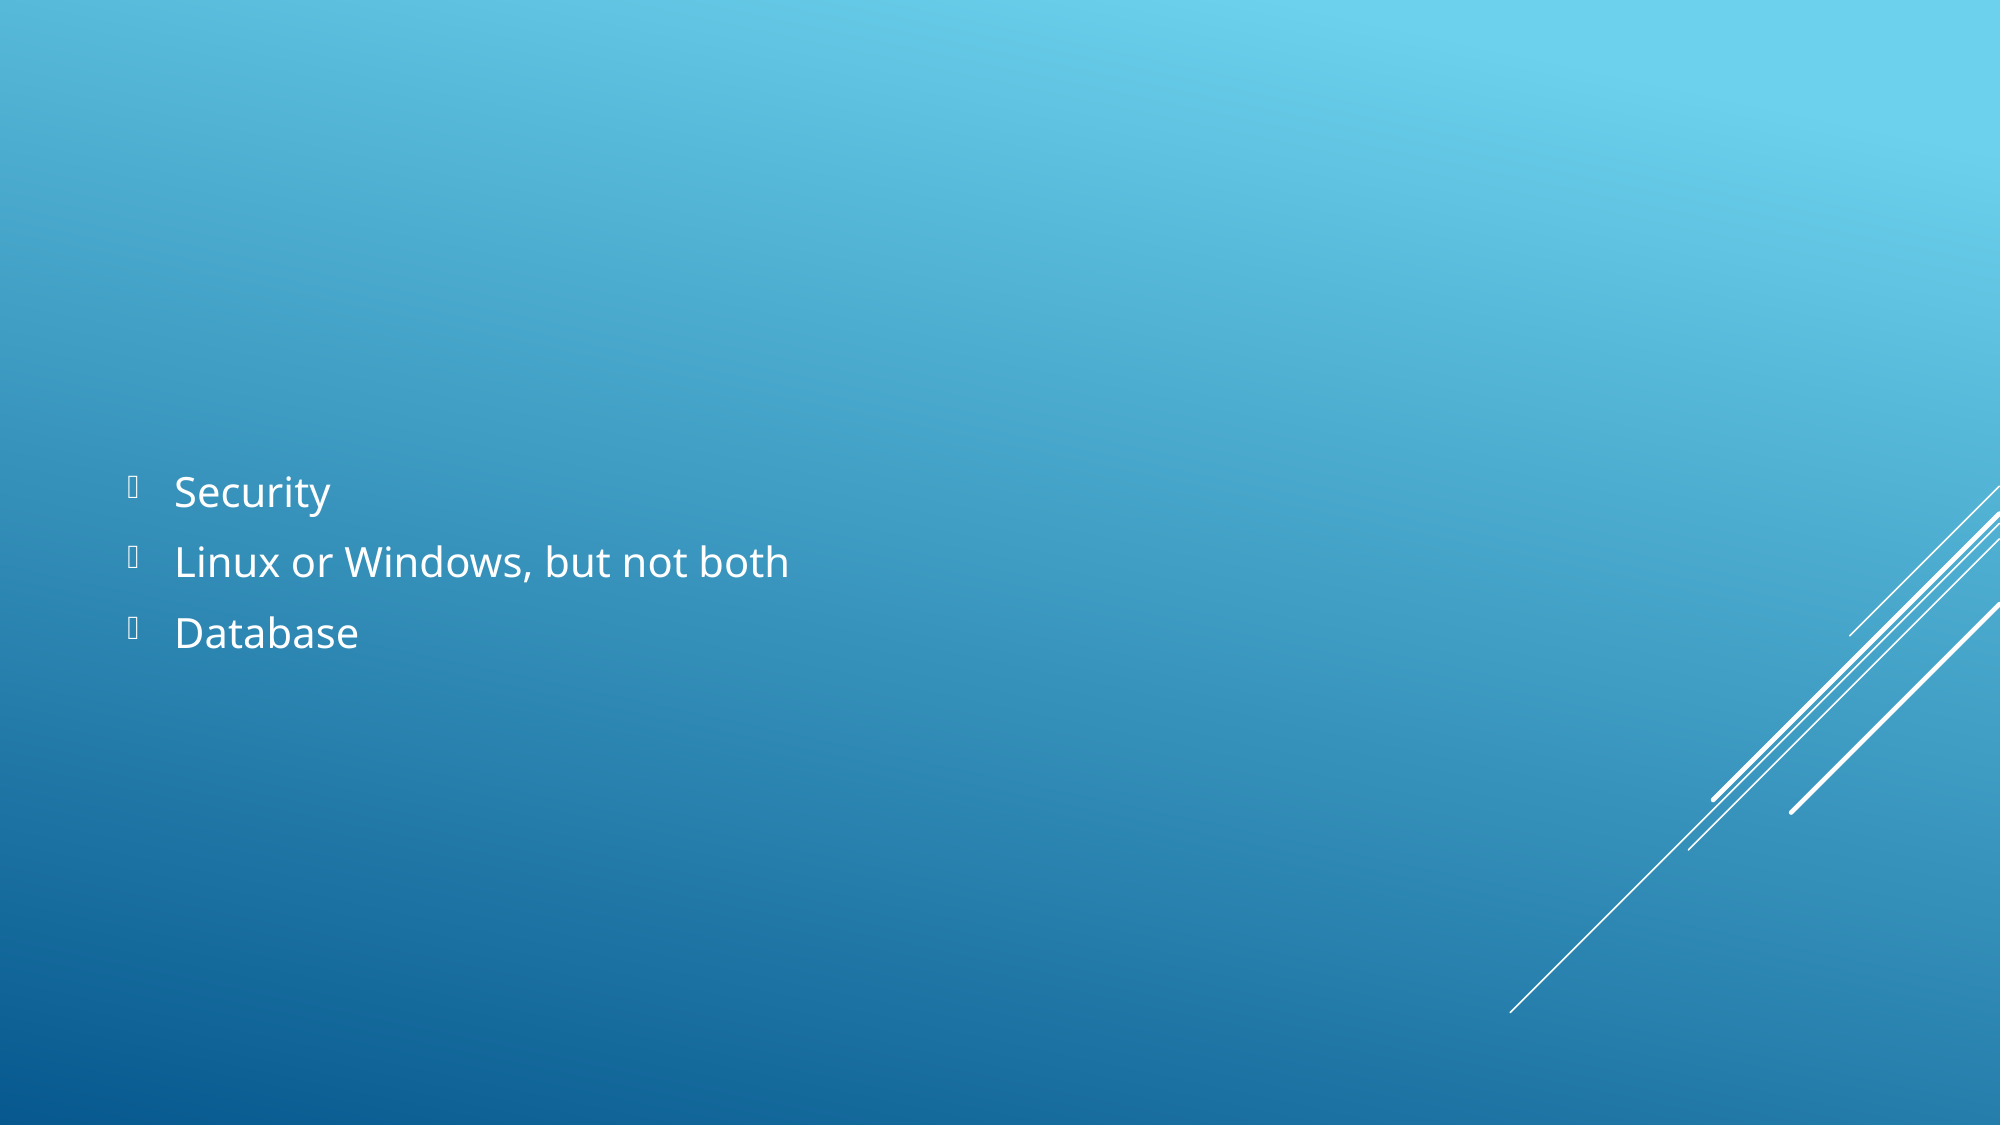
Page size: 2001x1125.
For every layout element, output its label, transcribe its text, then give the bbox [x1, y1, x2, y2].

list Security Linux or Windows, but not both Database [112, 112, 1513, 1010]
